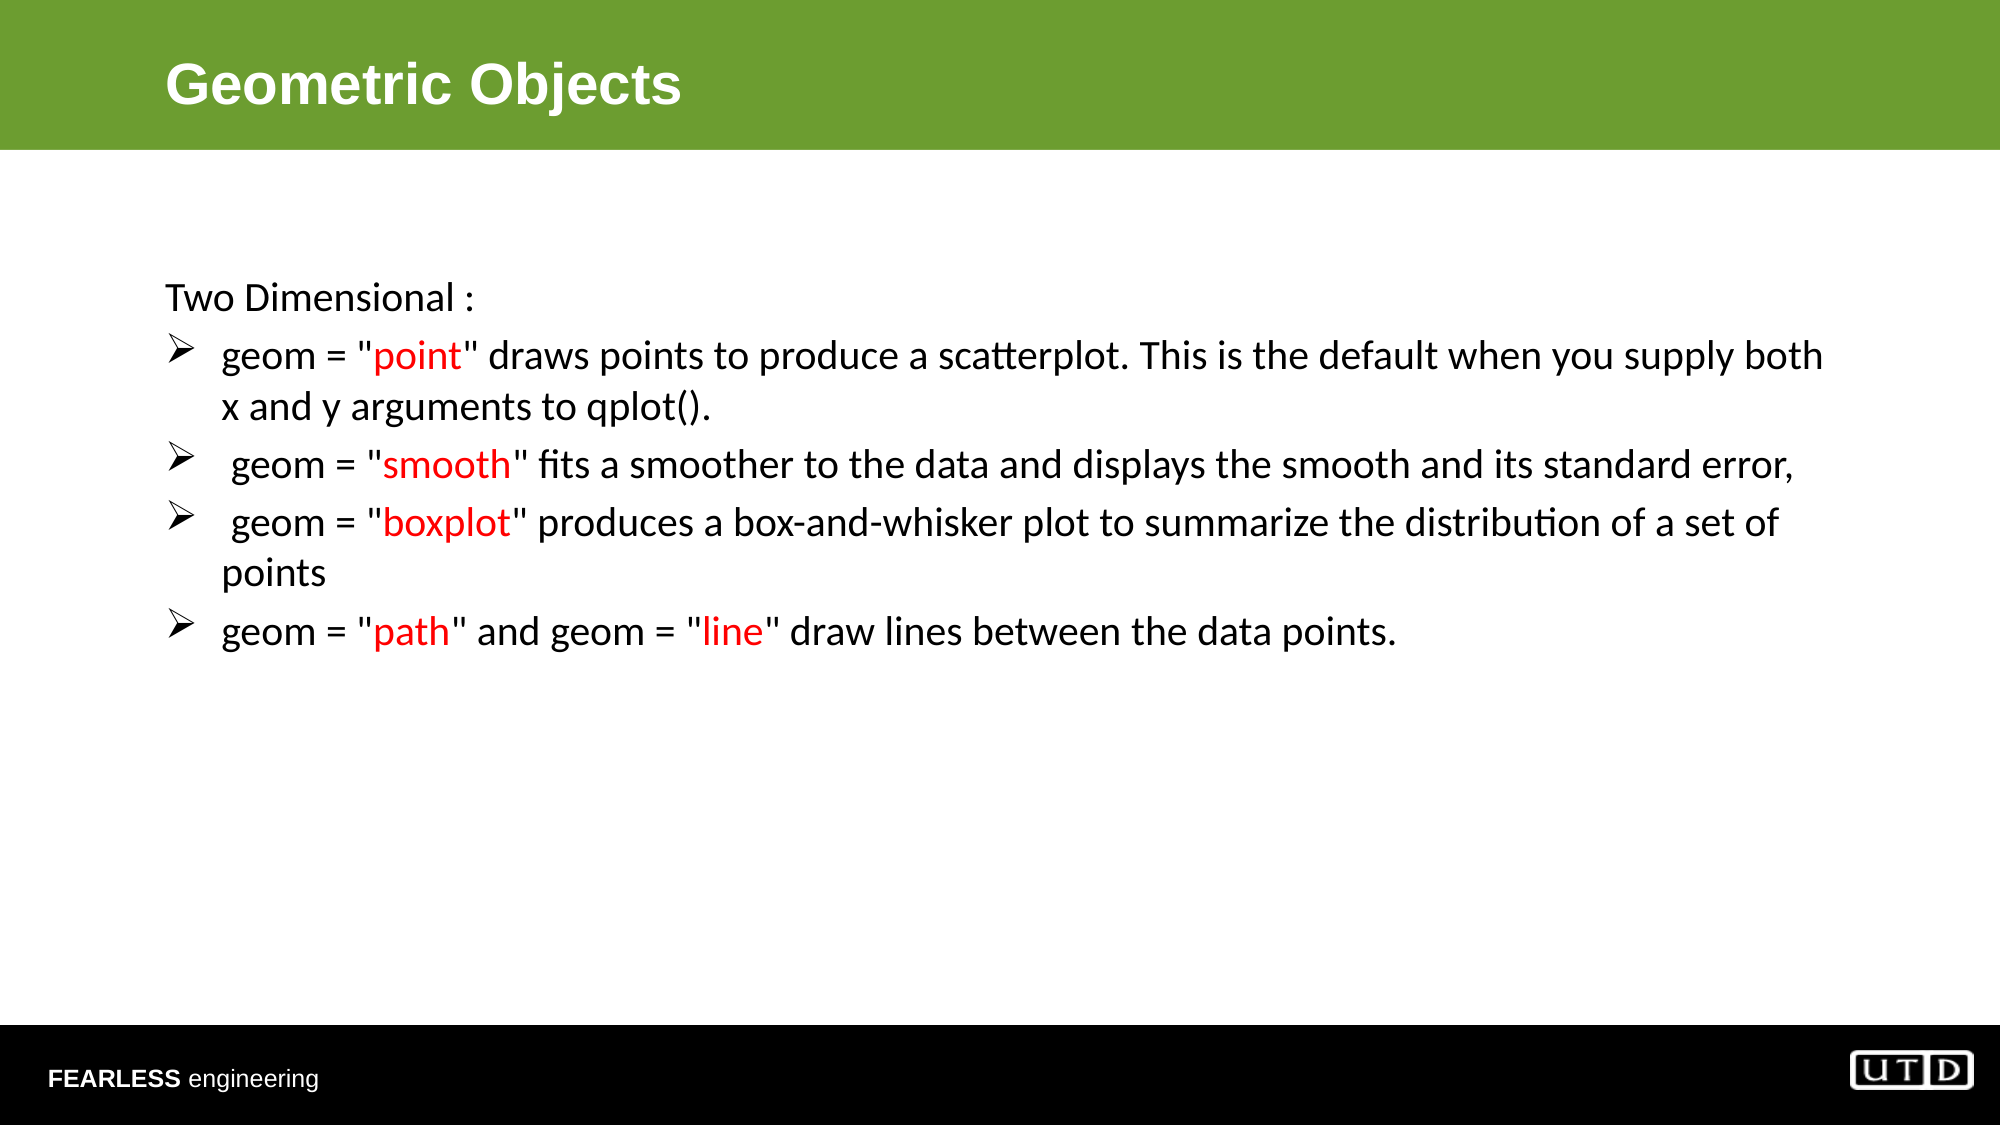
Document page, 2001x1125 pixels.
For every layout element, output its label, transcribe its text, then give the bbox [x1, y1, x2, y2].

picture [1850, 1049, 1974, 1090]
list Two Dimensional : geom = "point" draws points to produce a scatterplot. This is the default when you supply both x and y arguments to qplot(). geom = "smooth" fits a smoother to the data and displays the smooth and its standard error, geom = "boxplot" produces a box-and-whisker plot to summarize the distribution of a set of points geom = "path" and geom = "line" draw lines between the data points. [150, 262, 1850, 775]
title Geometric Objects [150, 24, 1850, 138]
